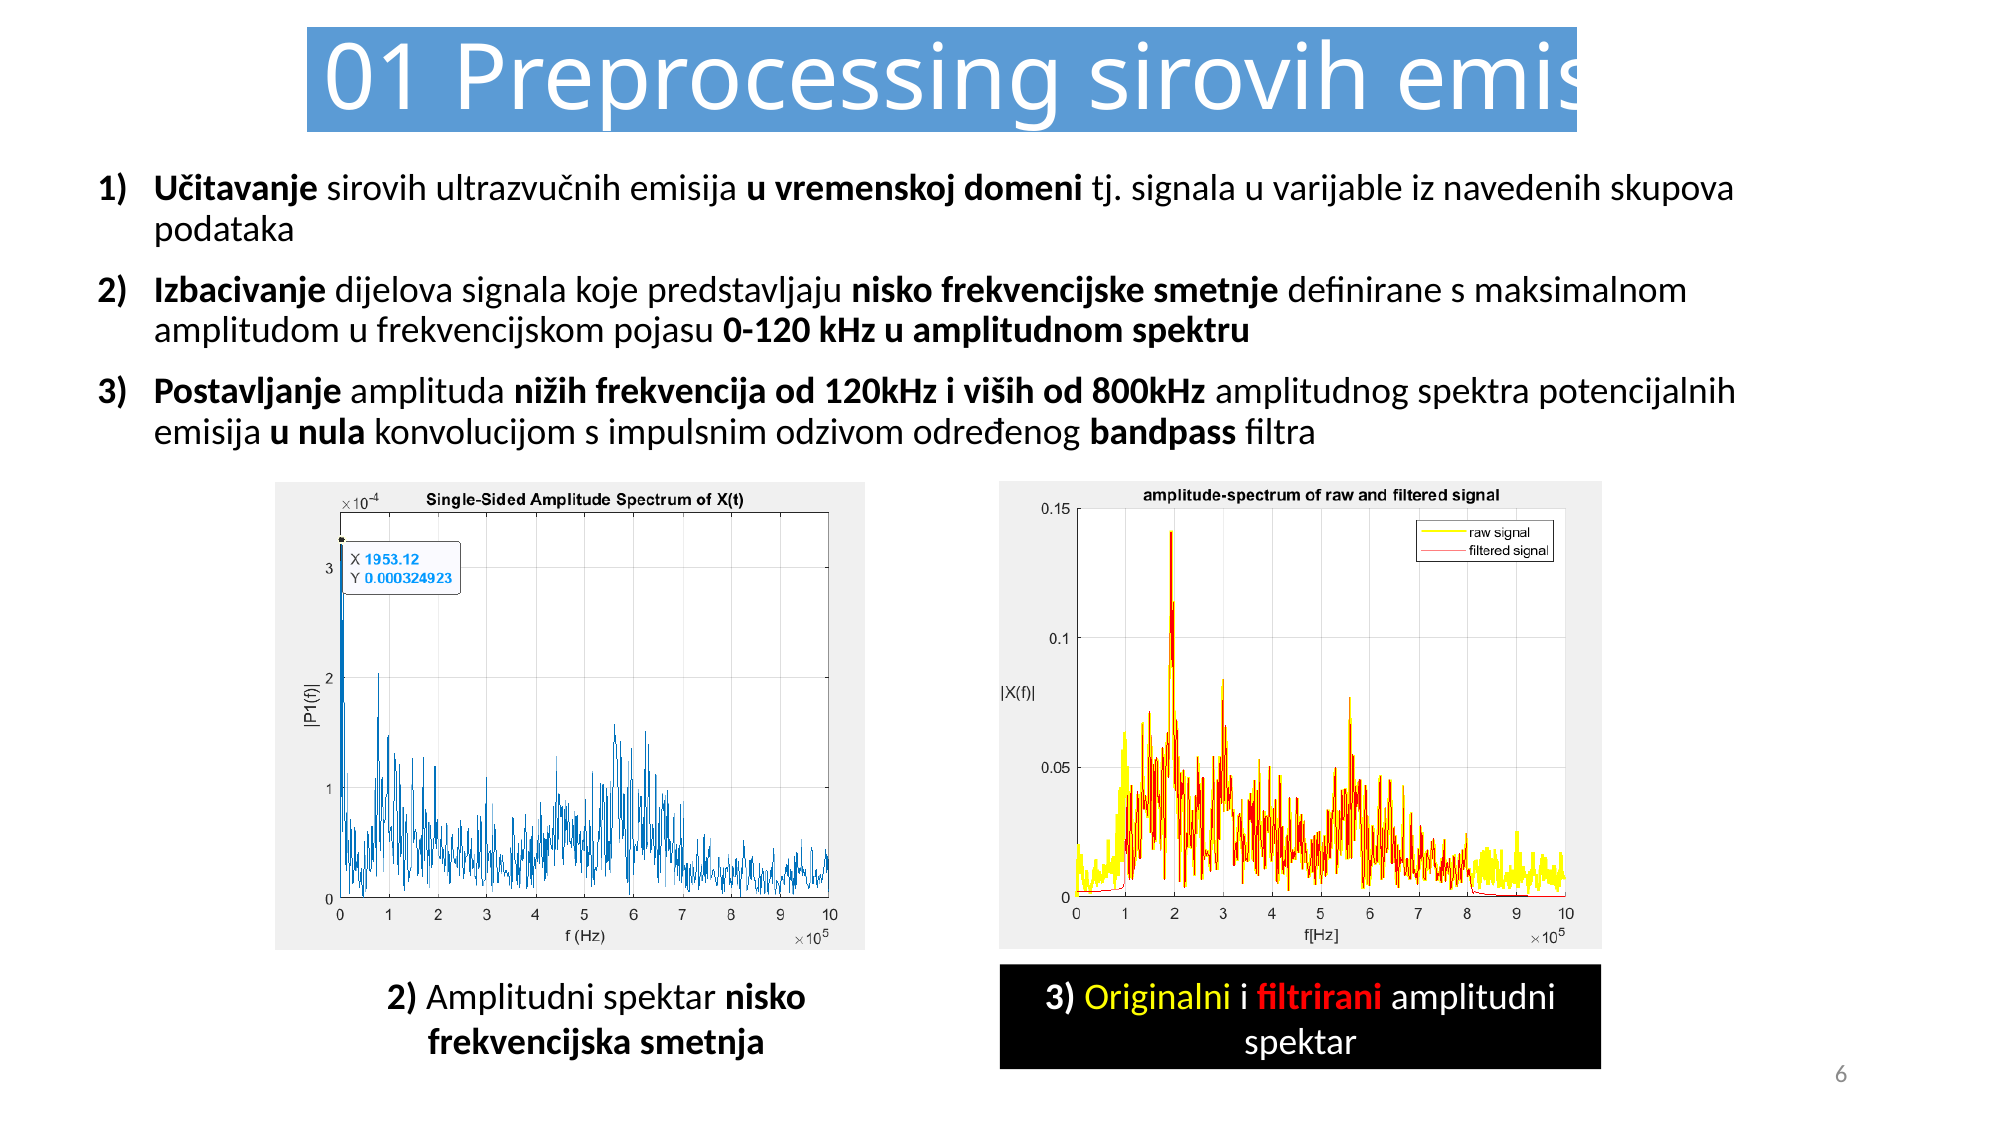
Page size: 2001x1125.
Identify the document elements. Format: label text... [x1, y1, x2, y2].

text_box 2) Amplitudni spektar nisko frekvencijska smetnja [362, 964, 831, 1070]
picture [999, 481, 1602, 949]
text_box 3) Originalni i filtrirani amplitudni spektar [999, 964, 1602, 1070]
slide_number 6 [1412, 1042, 1863, 1103]
picture [275, 482, 866, 950]
list Učitavanje sirovih ultrazvučnih emisija u vremenskoj domeni tj. signala u varijable iz navedenih skupova podataka Izbacivanje dijelova signala koje predstavljaju nisko frekvencijske smetnje definirane s maksimalnom amplitudom u frekvencijskom pojasu 0-120 kHz u amplitudnom spektru Postavljanje amplituda nižih frekvencija od 120kHz i viših od 800kHz amplitudnog spektra potencijalnih emisija u nula konvolucijom s impulsnim odzivom određenog bandpass filtra [82, 160, 1838, 919]
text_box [308, 0, 2000, 189]
